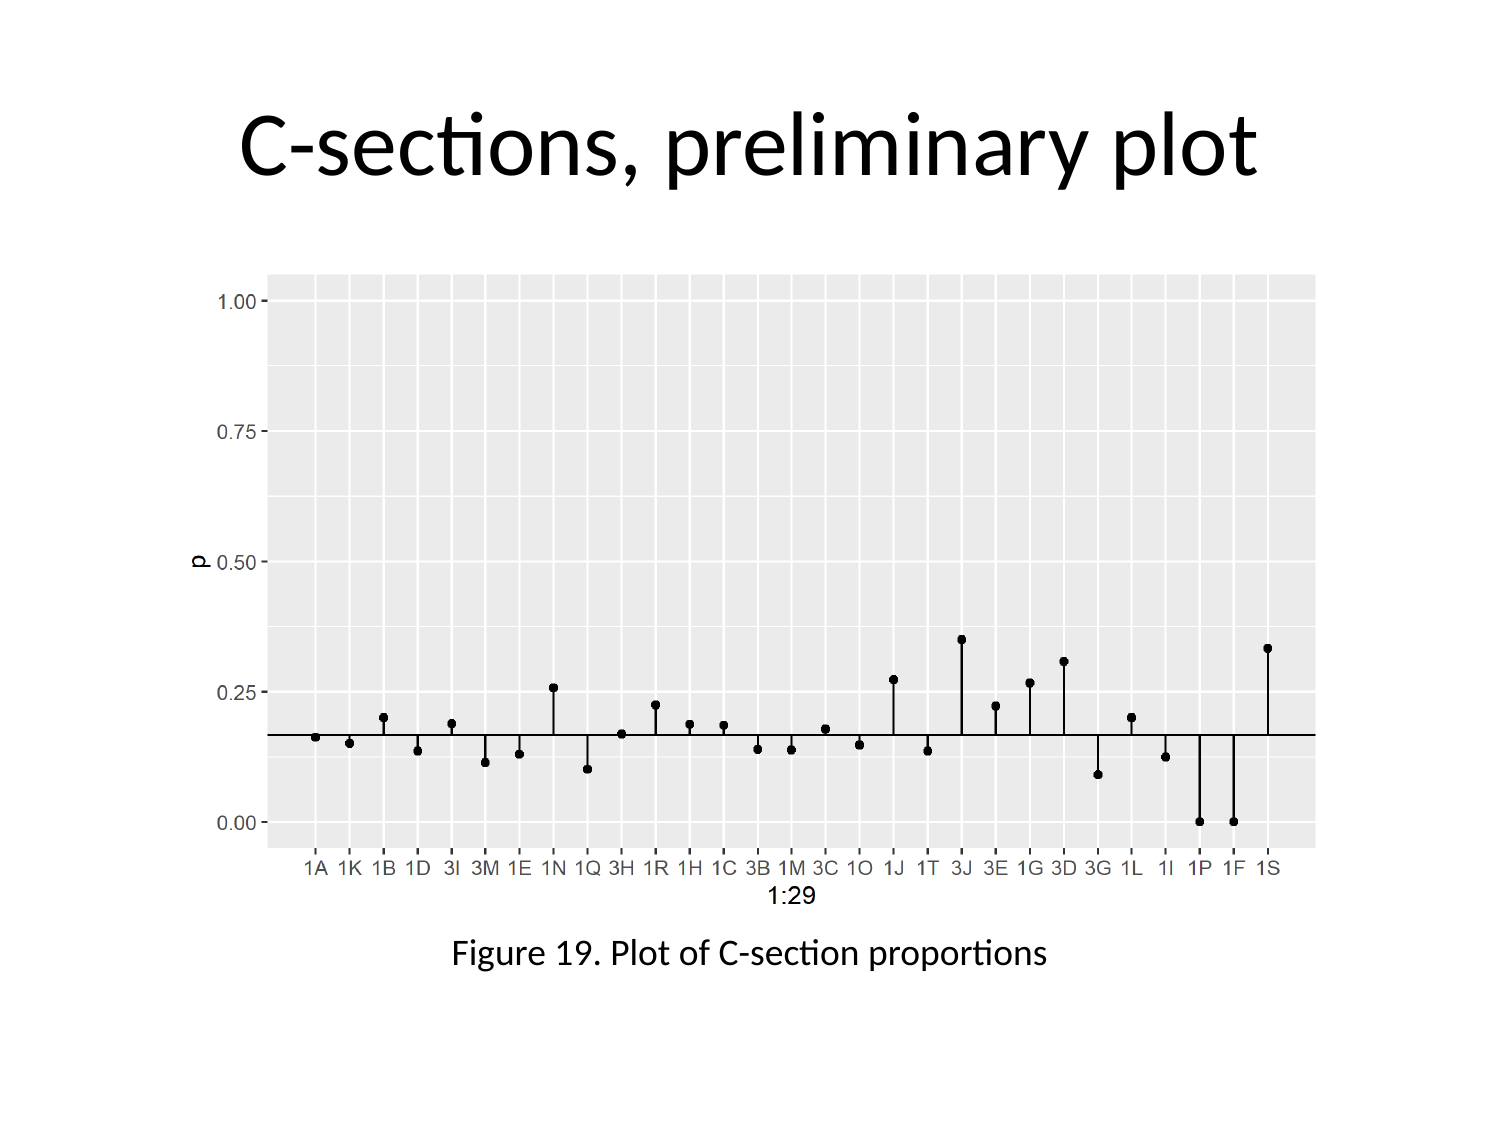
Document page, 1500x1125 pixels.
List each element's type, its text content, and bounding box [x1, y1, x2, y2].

picture [174, 262, 1328, 921]
text_box Figure 19. Plot of C-section proportions [74, 920, 1425, 1005]
title C-sections, preliminary plot [75, 45, 1425, 233]
